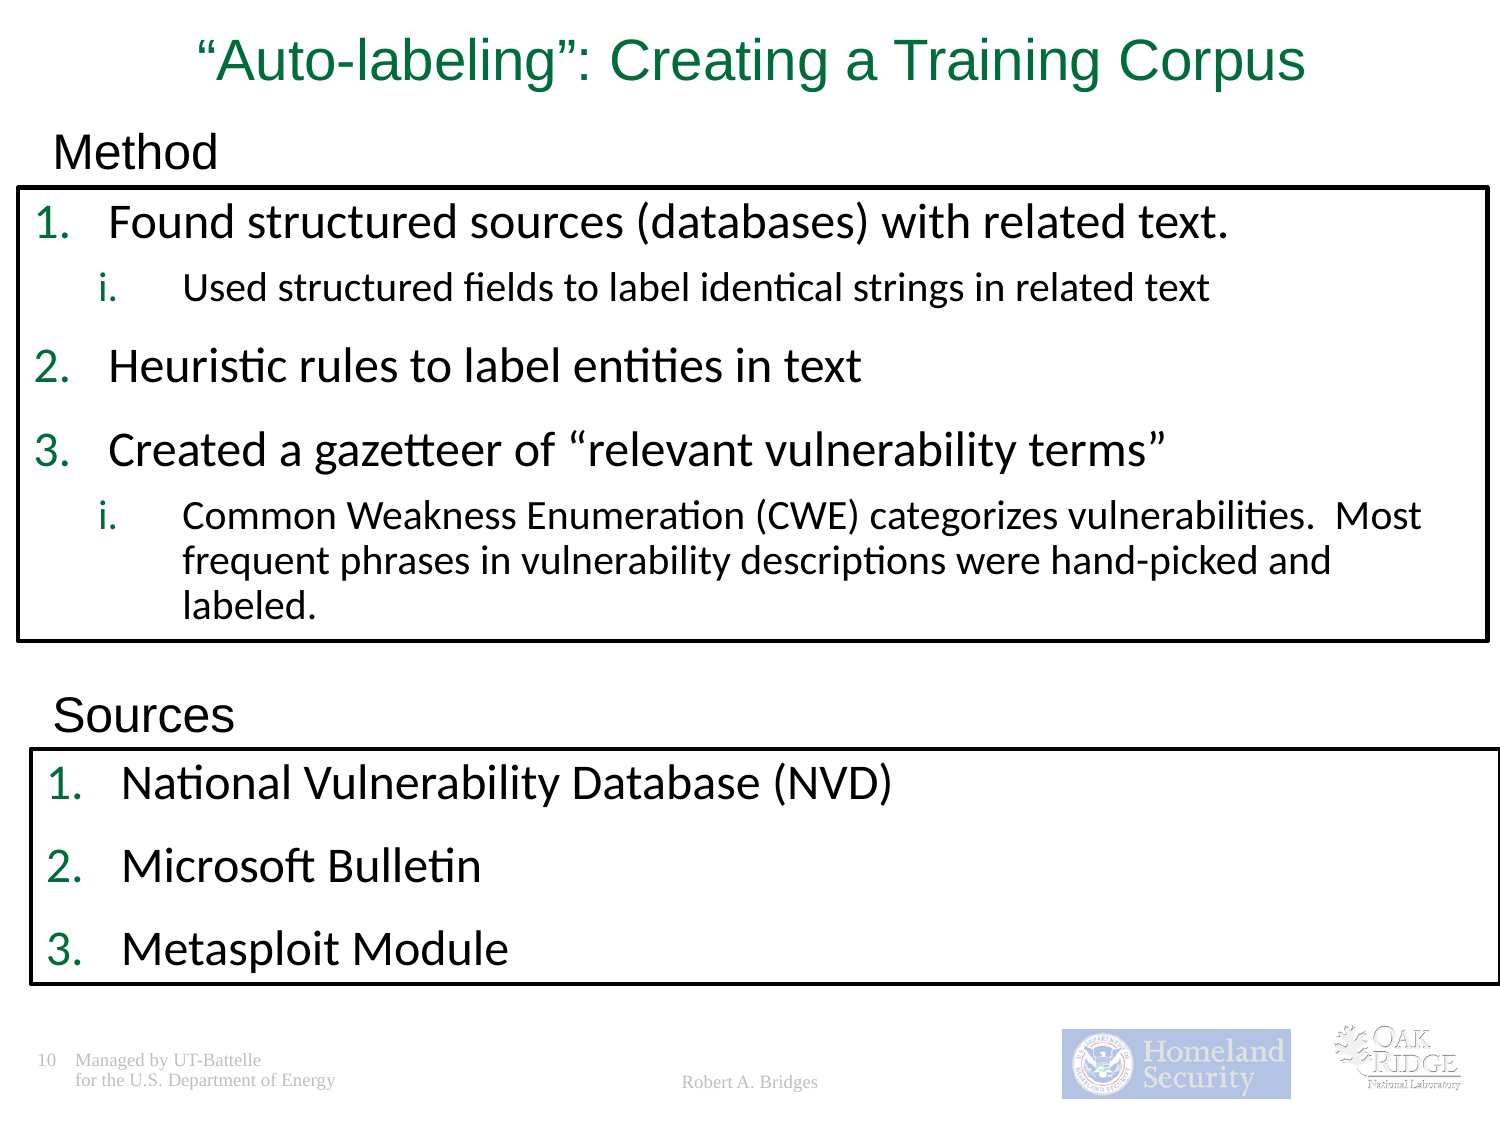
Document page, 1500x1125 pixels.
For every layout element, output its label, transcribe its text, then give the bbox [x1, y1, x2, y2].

text_box Sources [37, 674, 488, 747]
title “Auto-labeling”: Creating a Training Corpus [18, 24, 1488, 102]
list Found structured sources (databases) with related text. Used structured fields to label identical strings in related text Heuristic rules to label entities in text Created a gazetteer of “relevant vulnerability terms” Common Weakness Enumeration (CWE) categorizes vulnerabilities. Most frequent phrases in vulnerability descriptions were hand-picked and labeled. [16, 185, 1490, 643]
picture [1325, 1019, 1472, 1095]
text_box National Vulnerability Database (NVD) Microsoft Bulletin Metasploit Module [29, 747, 1500, 986]
text_box Method [37, 112, 488, 188]
